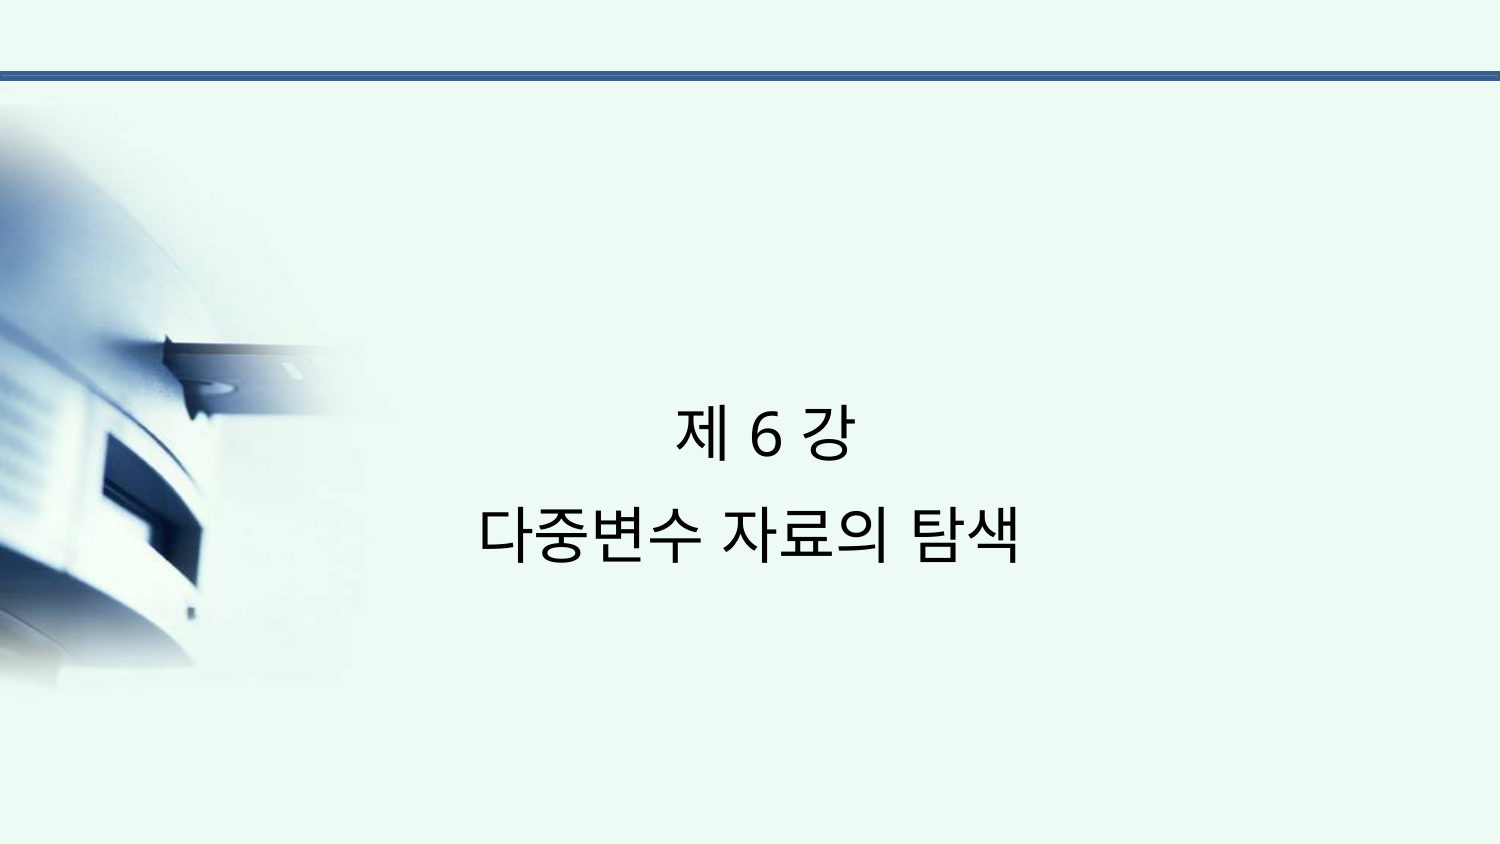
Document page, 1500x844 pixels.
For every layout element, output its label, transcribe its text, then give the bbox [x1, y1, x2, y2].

picture [0, 81, 1500, 844]
text_box 제6강 다중변수 자료의 탐색 [187, 379, 1313, 583]
picture [0, 0, 1500, 71]
